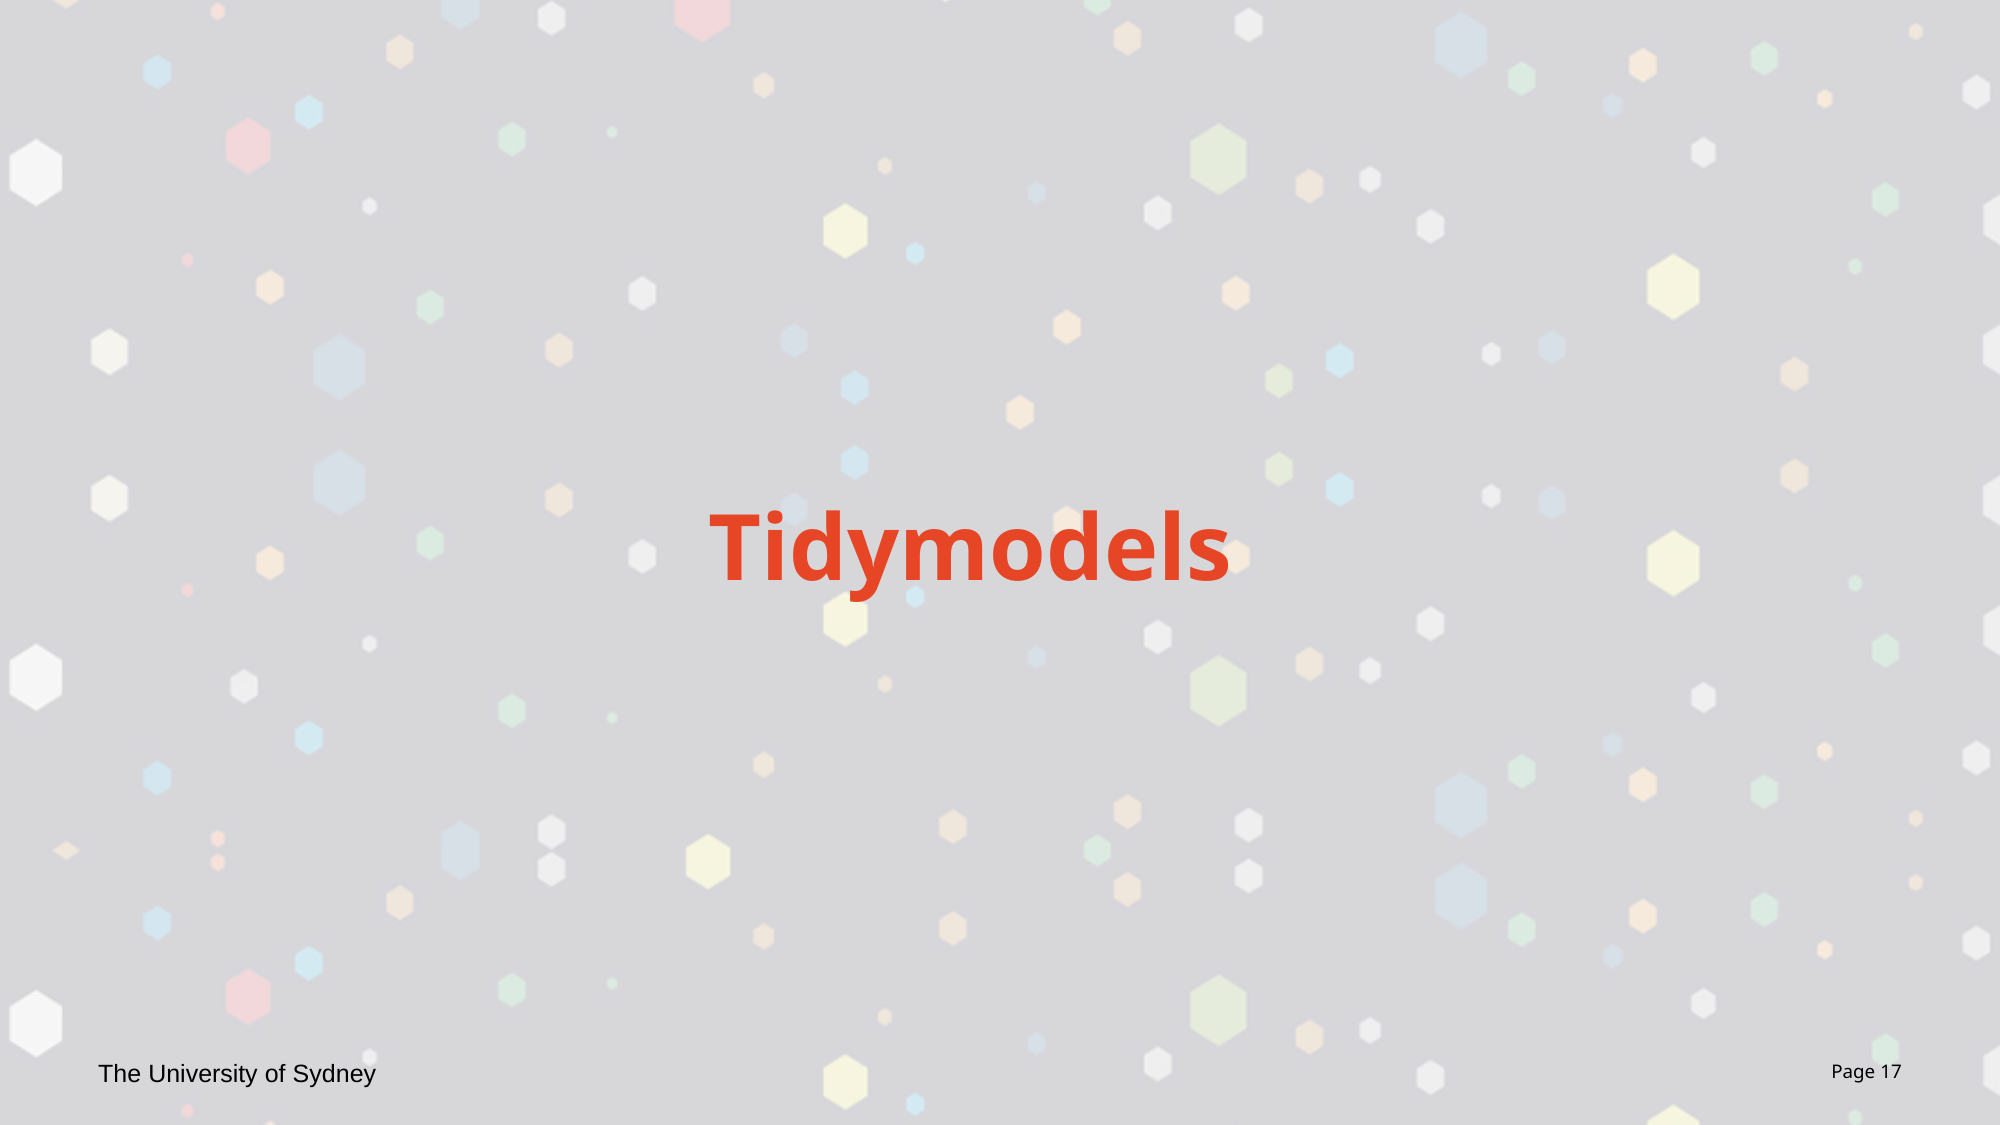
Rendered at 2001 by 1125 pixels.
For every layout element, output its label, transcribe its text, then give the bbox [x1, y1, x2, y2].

title Tidymodels [708, 488, 1879, 637]
